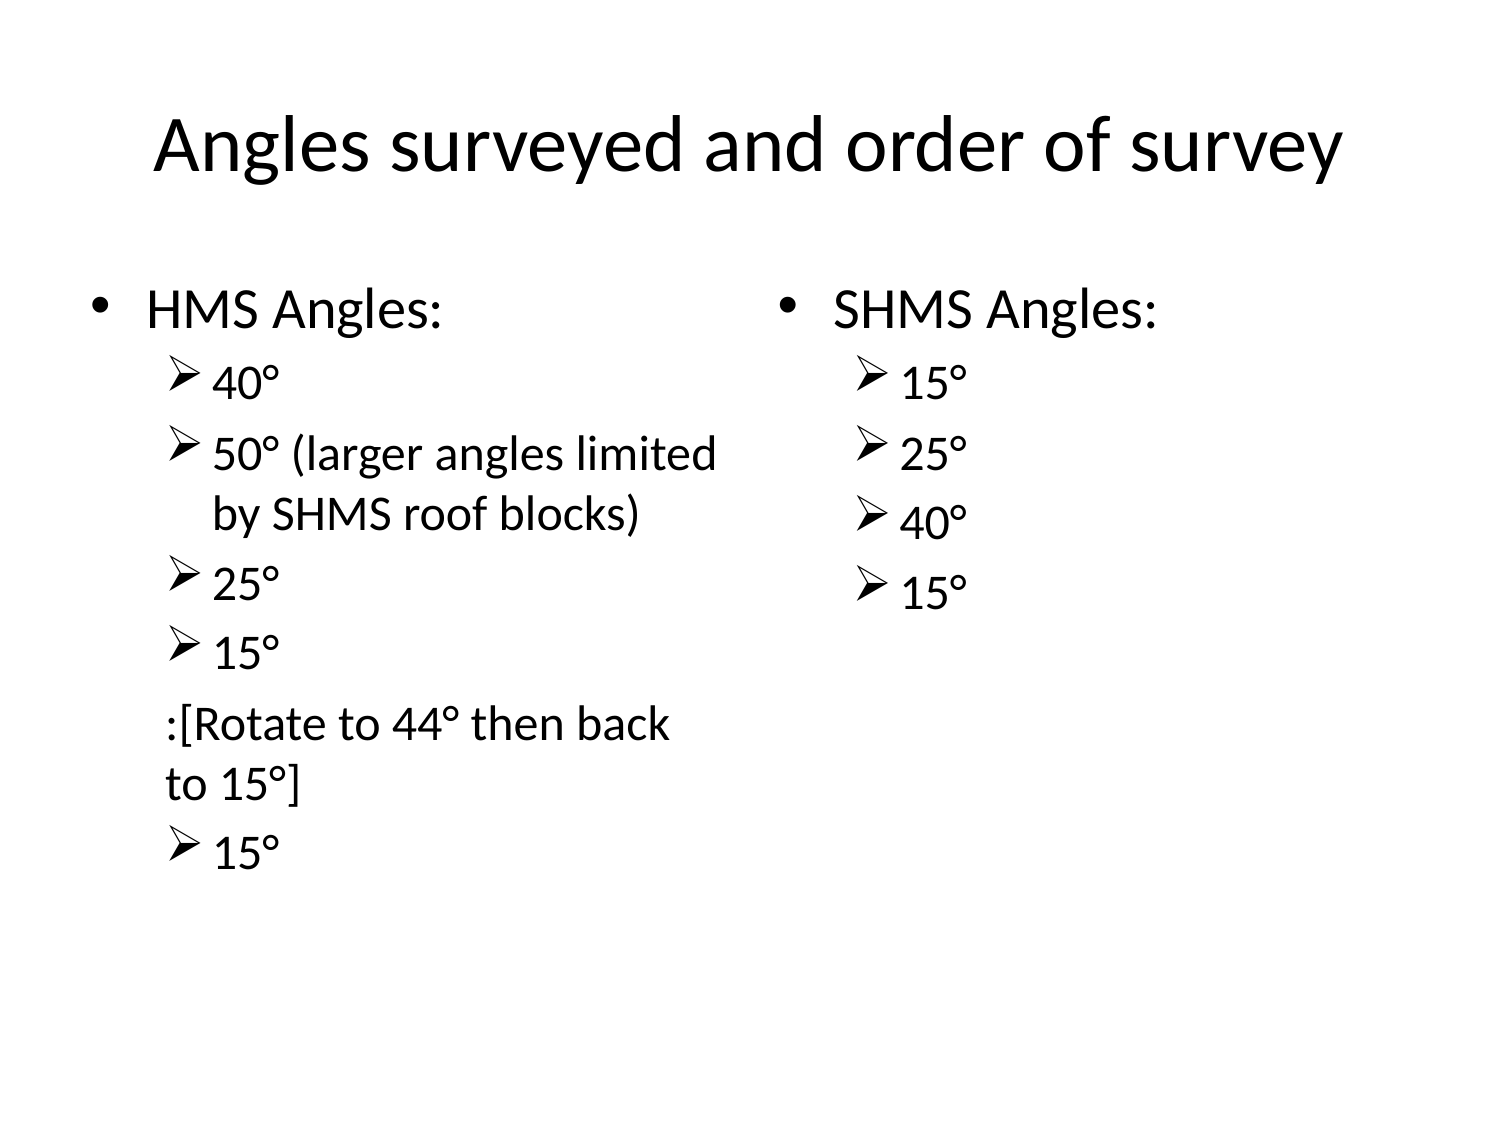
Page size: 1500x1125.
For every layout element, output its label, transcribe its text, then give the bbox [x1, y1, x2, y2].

title Angles surveyed and order of survey [75, 45, 1425, 233]
list HMS Angles: 40° 50° (larger angles limited by SHMS roof blocks) 25° 15° :[Rotate to 44° then back to 15°] 15° [75, 262, 738, 1005]
list SHMS Angles: 15° 25° 40° 15° [762, 262, 1425, 1005]
